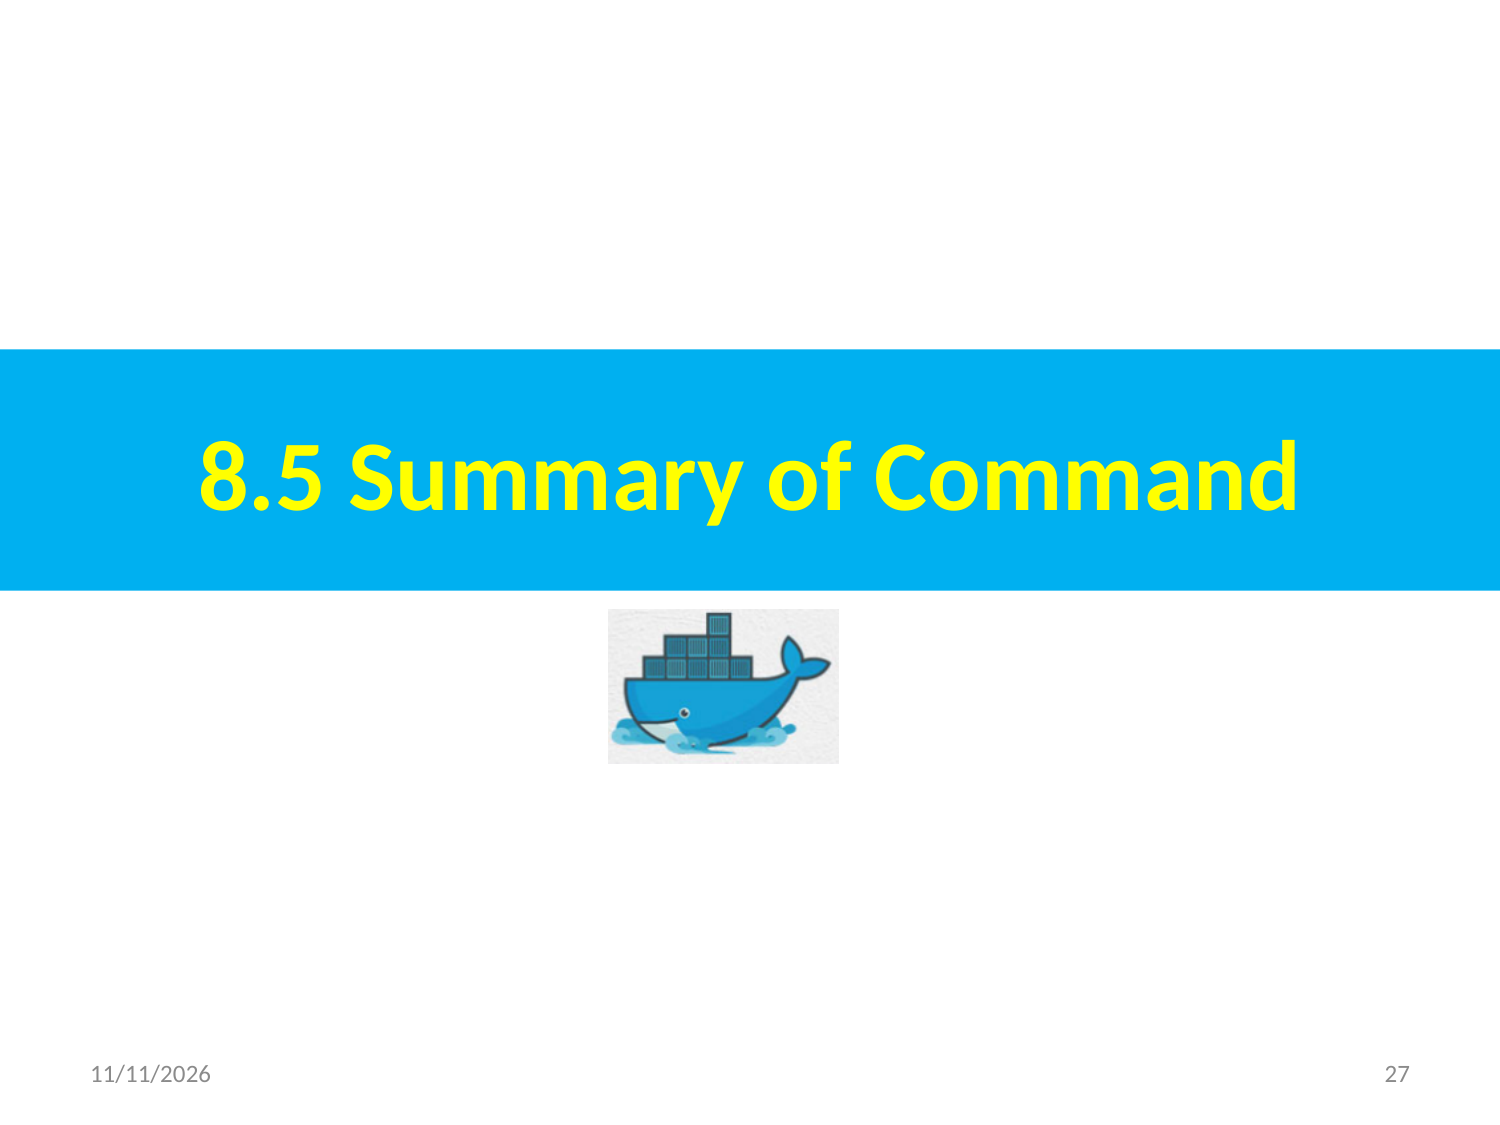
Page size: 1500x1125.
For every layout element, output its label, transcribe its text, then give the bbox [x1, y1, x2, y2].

title 8.5 Summary of Command [0, 349, 1500, 591]
picture [607, 609, 839, 764]
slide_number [75, 1042, 425, 1103]
slide_number 27 [1074, 1042, 1425, 1103]
